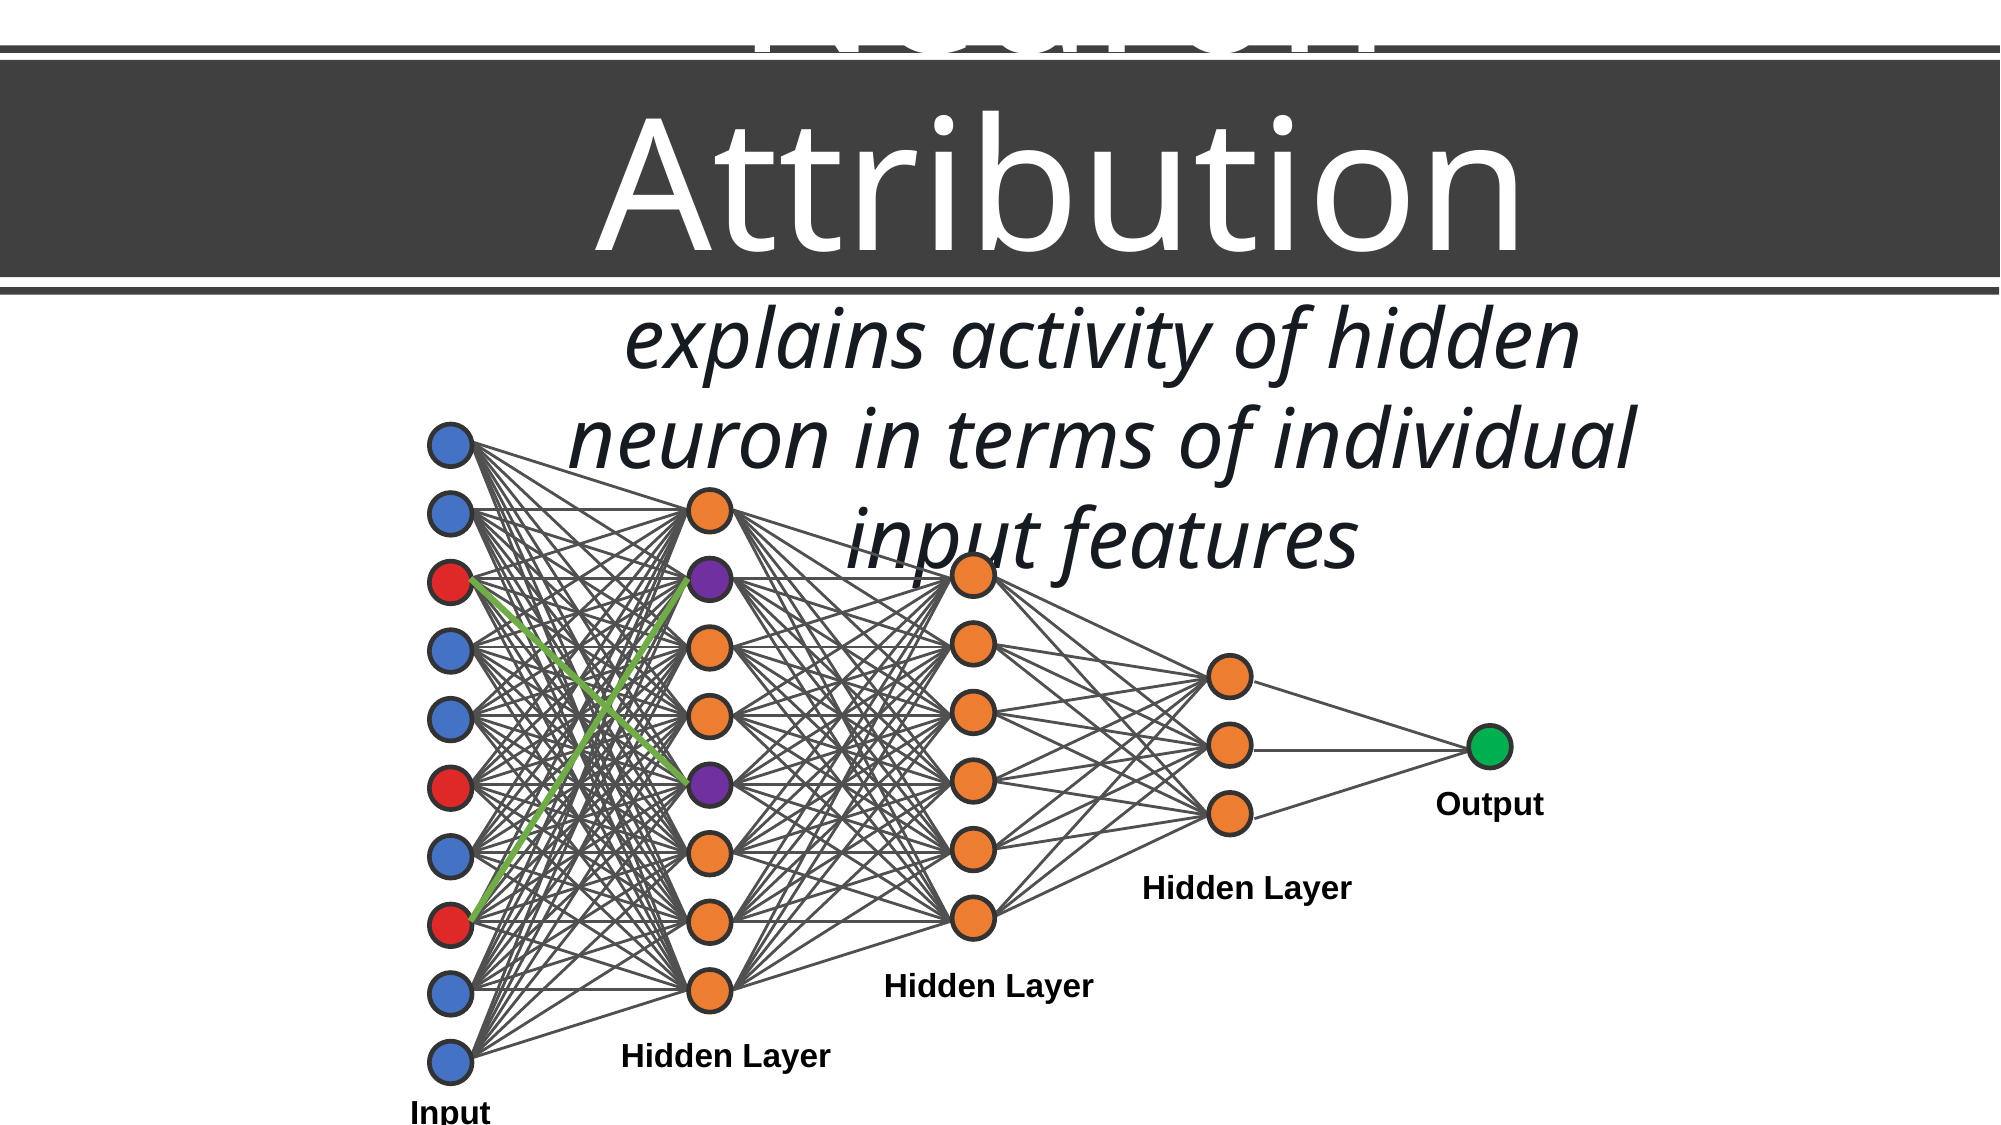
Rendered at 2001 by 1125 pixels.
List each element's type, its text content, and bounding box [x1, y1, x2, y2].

text_box [0, 44, 2000, 54]
text_box explains activity of hidden neuron in terms of individual input features [490, 277, 1717, 593]
text_box [0, 286, 341, 296]
text_box [0, 59, 2000, 278]
title Neuron Attribution [341, 65, 1786, 298]
text_box [1786, 286, 2000, 296]
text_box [394, 423, 1561, 1125]
